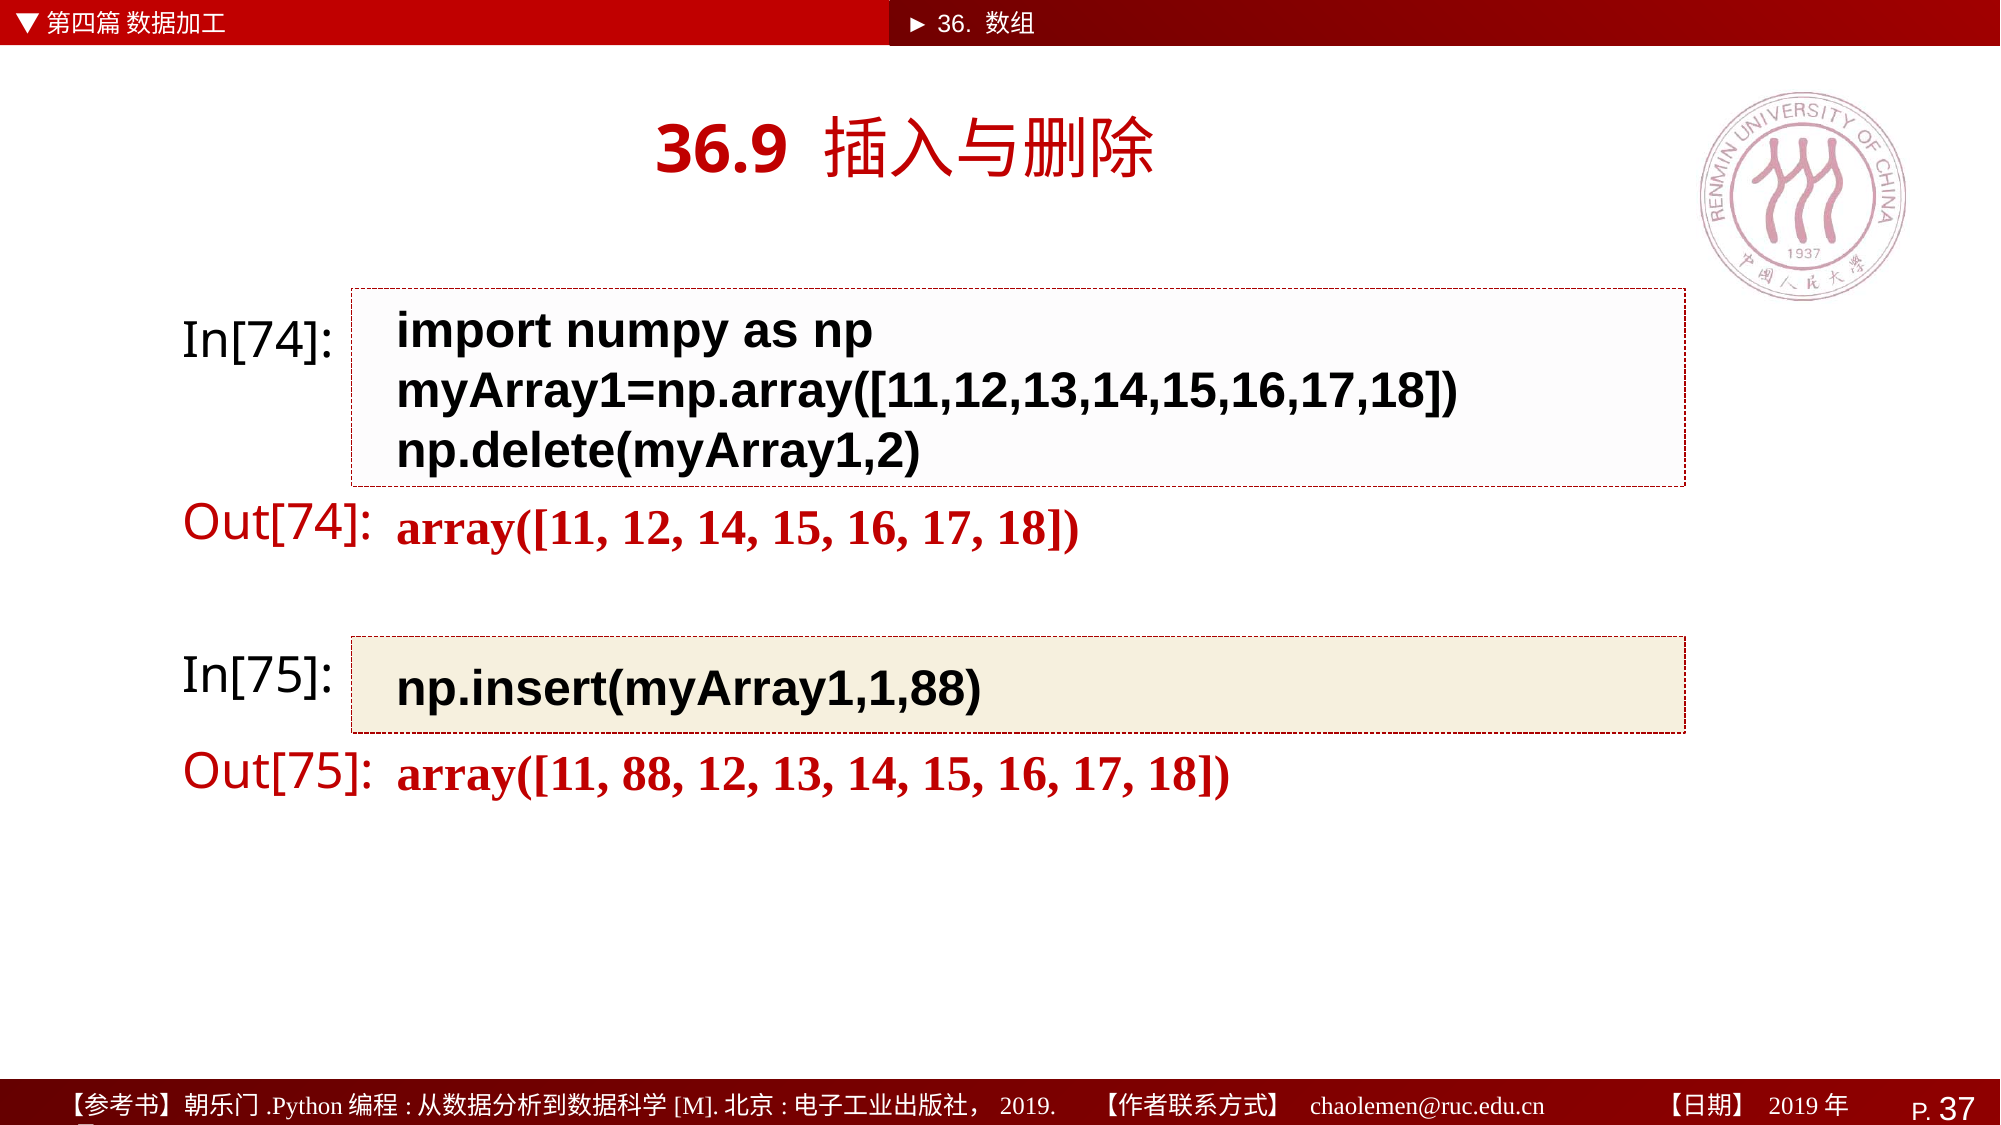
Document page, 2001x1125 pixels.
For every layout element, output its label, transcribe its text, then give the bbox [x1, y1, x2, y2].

text_box [351, 483, 1690, 588]
text_box import numpy as np myArray1=np.array([11,12,13,14,15,16,17,18]) np.delete(myArray1,2) [348, 284, 1689, 483]
text_box In[74]: [167, 300, 351, 375]
text_box Out[74]: [167, 482, 348, 557]
text_box In[75]: [167, 635, 351, 711]
list ► 36. 数组 [890, 0, 1249, 43]
text_box array([11, 12, 14, 15, 16, 17, 18]) [348, 464, 1667, 585]
text_box np.insert(myArray1,1,88) [348, 633, 1689, 737]
list ▼第四篇 数据加工 [0, 0, 725, 43]
picture [1696, 89, 1910, 304]
text_box array([11, 88, 12, 13, 14, 15, 16, 17, 18]) [348, 734, 1667, 838]
text_box Out[75]: [167, 730, 348, 806]
title 36.9 插入与删除 [101, 77, 1710, 214]
